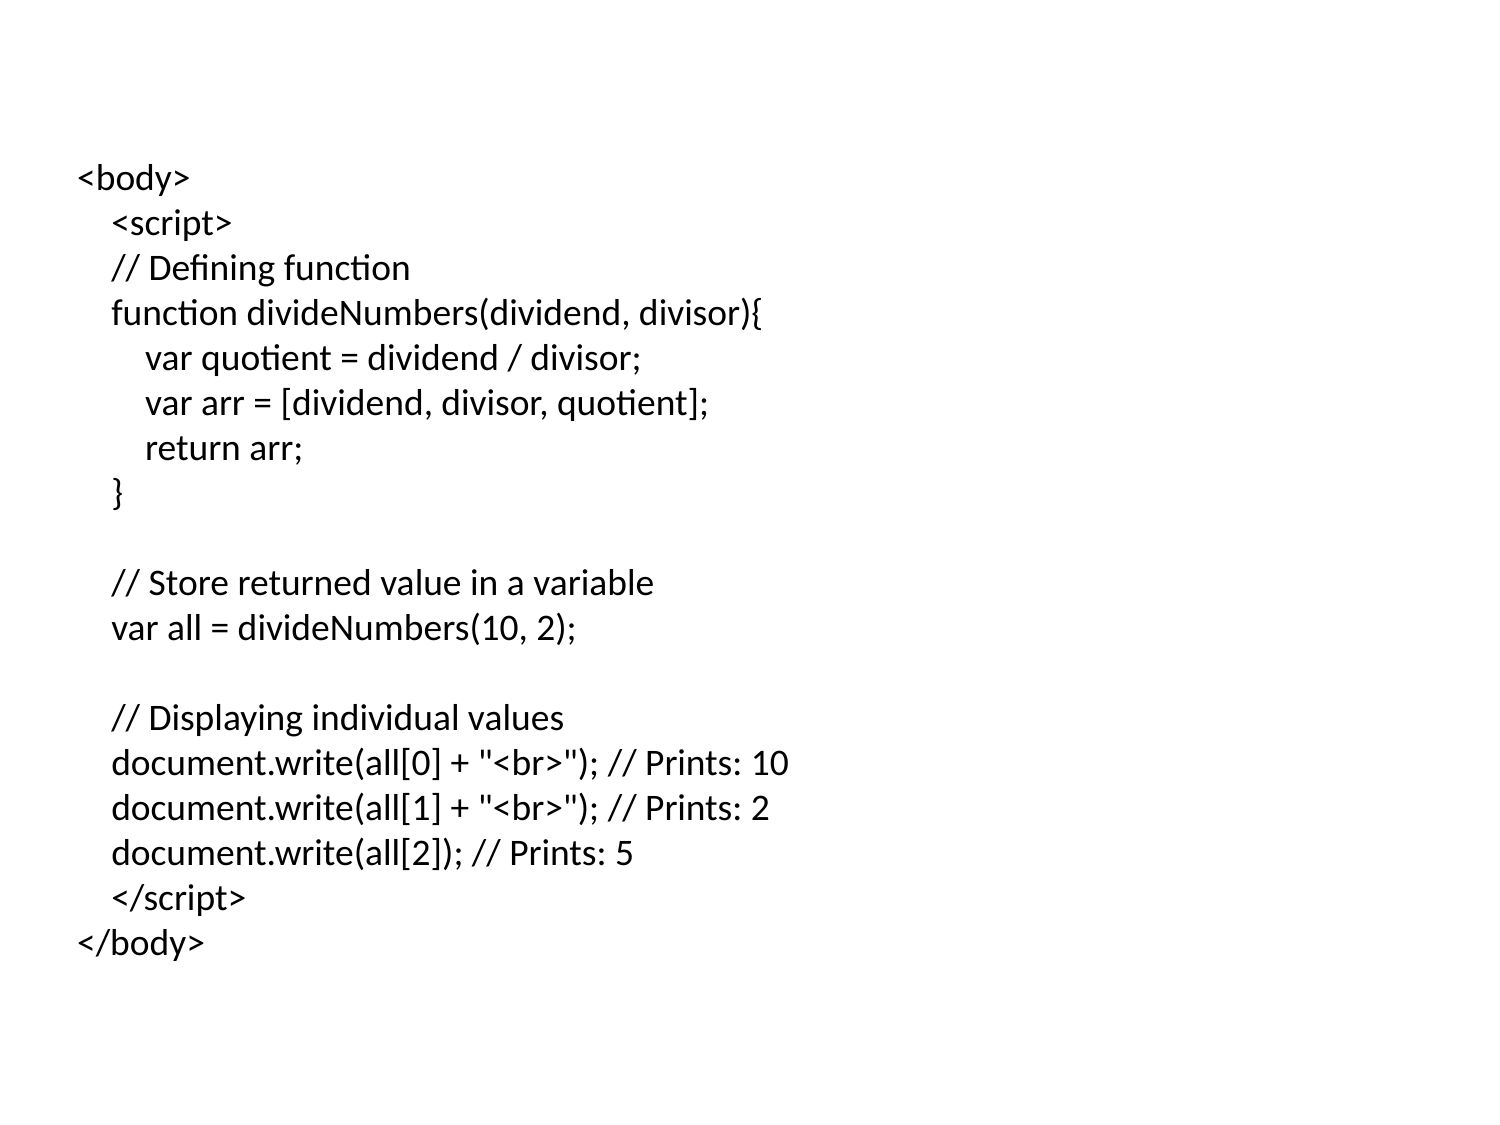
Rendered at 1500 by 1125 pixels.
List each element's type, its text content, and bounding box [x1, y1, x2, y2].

text_box <body> <script> // Defining function function divideNumbers(dividend, divisor){ var quotient = dividend / divisor; var arr = [dividend, divisor, quotient]; return arr; } // Store returned value in a variable var all = divideNumbers(10, 2); // Displaying individual values document.write(all[0] + "<br>"); // Prints: 10 document.write(all[1] + "<br>"); // Prints: 2 document.write(all[2]); // Prints: 5 </script> </body> [62, 145, 1425, 971]
